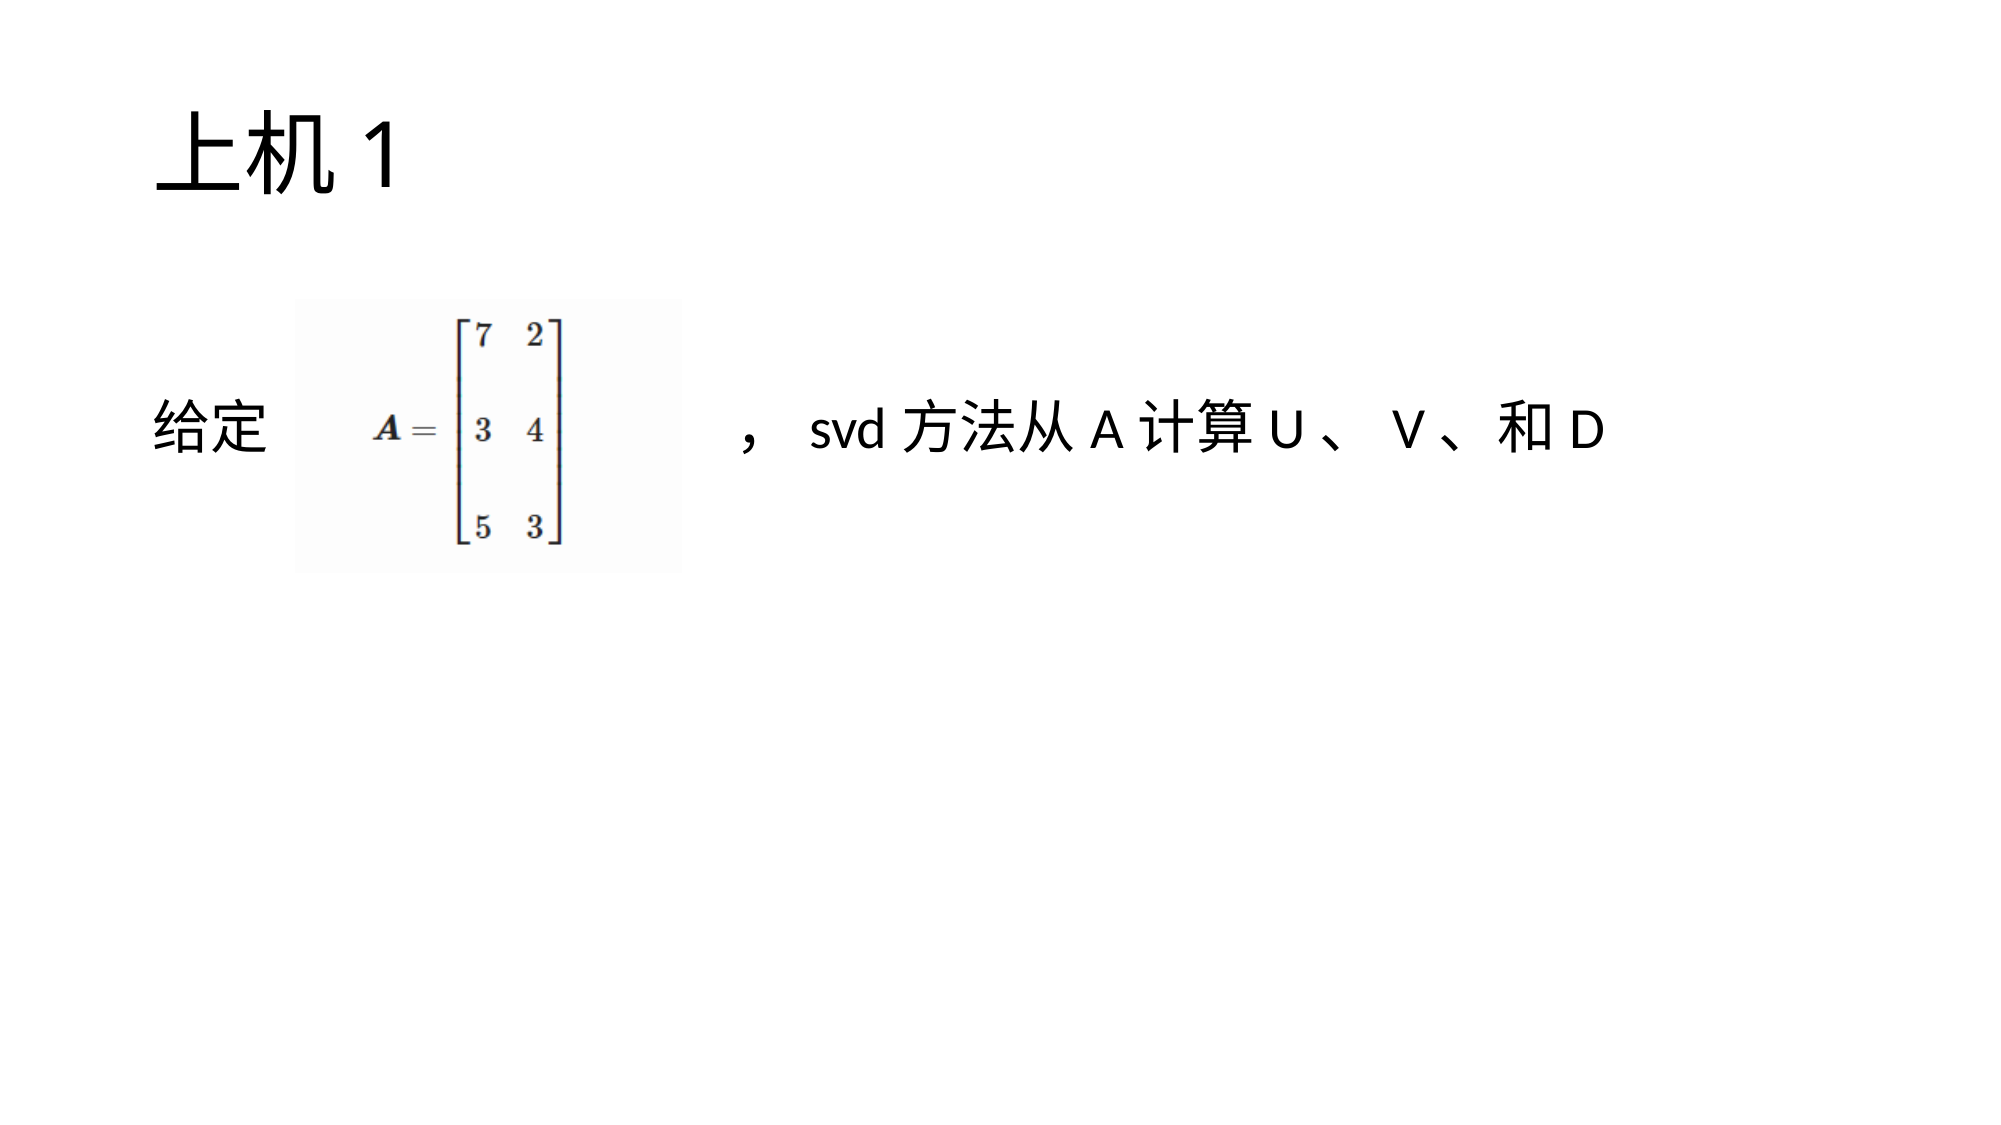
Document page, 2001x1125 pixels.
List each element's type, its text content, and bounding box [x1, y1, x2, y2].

picture [295, 299, 682, 573]
title 上机1 [137, 49, 1863, 267]
list 给定 ，svd方法从A计算U、V、和D [137, 299, 1863, 1014]
